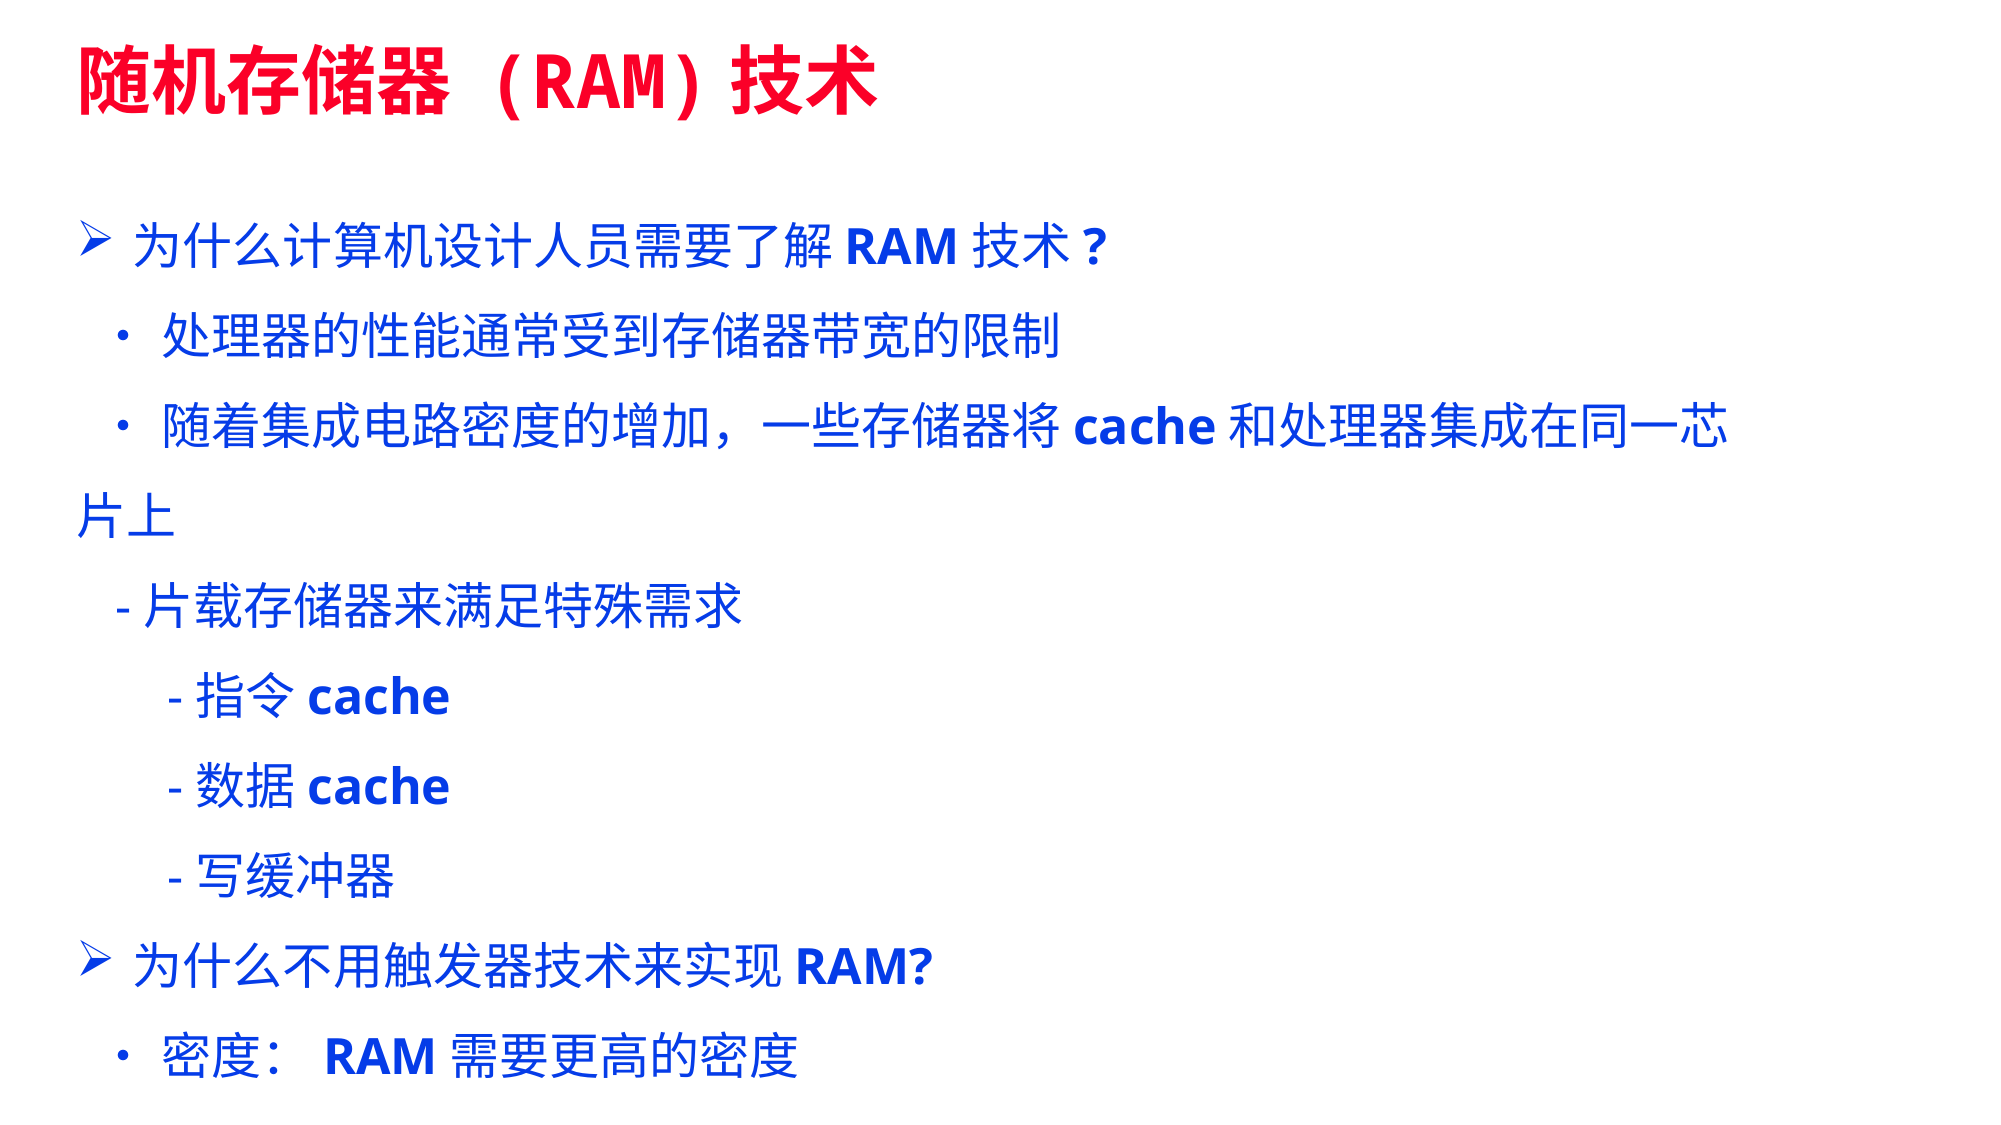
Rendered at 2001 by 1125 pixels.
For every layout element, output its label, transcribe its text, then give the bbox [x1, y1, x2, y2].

text_box 为什么计算机设计人员需要了解RAM技术? •处理器的性能通常受到存储器带宽的限制 •随着集成电路密度的增加，一些存储器将cache和处理器集成在同一芯片上 -片载存储器来满足特殊需求 -指令cache -数据cache -写缓冲器 为什么不用触发器技术来实现RAM? •密度：RAM需要更高的密度 [61, 177, 1787, 1092]
title 随机存储器 (RAM)技术 [61, 34, 1787, 134]
